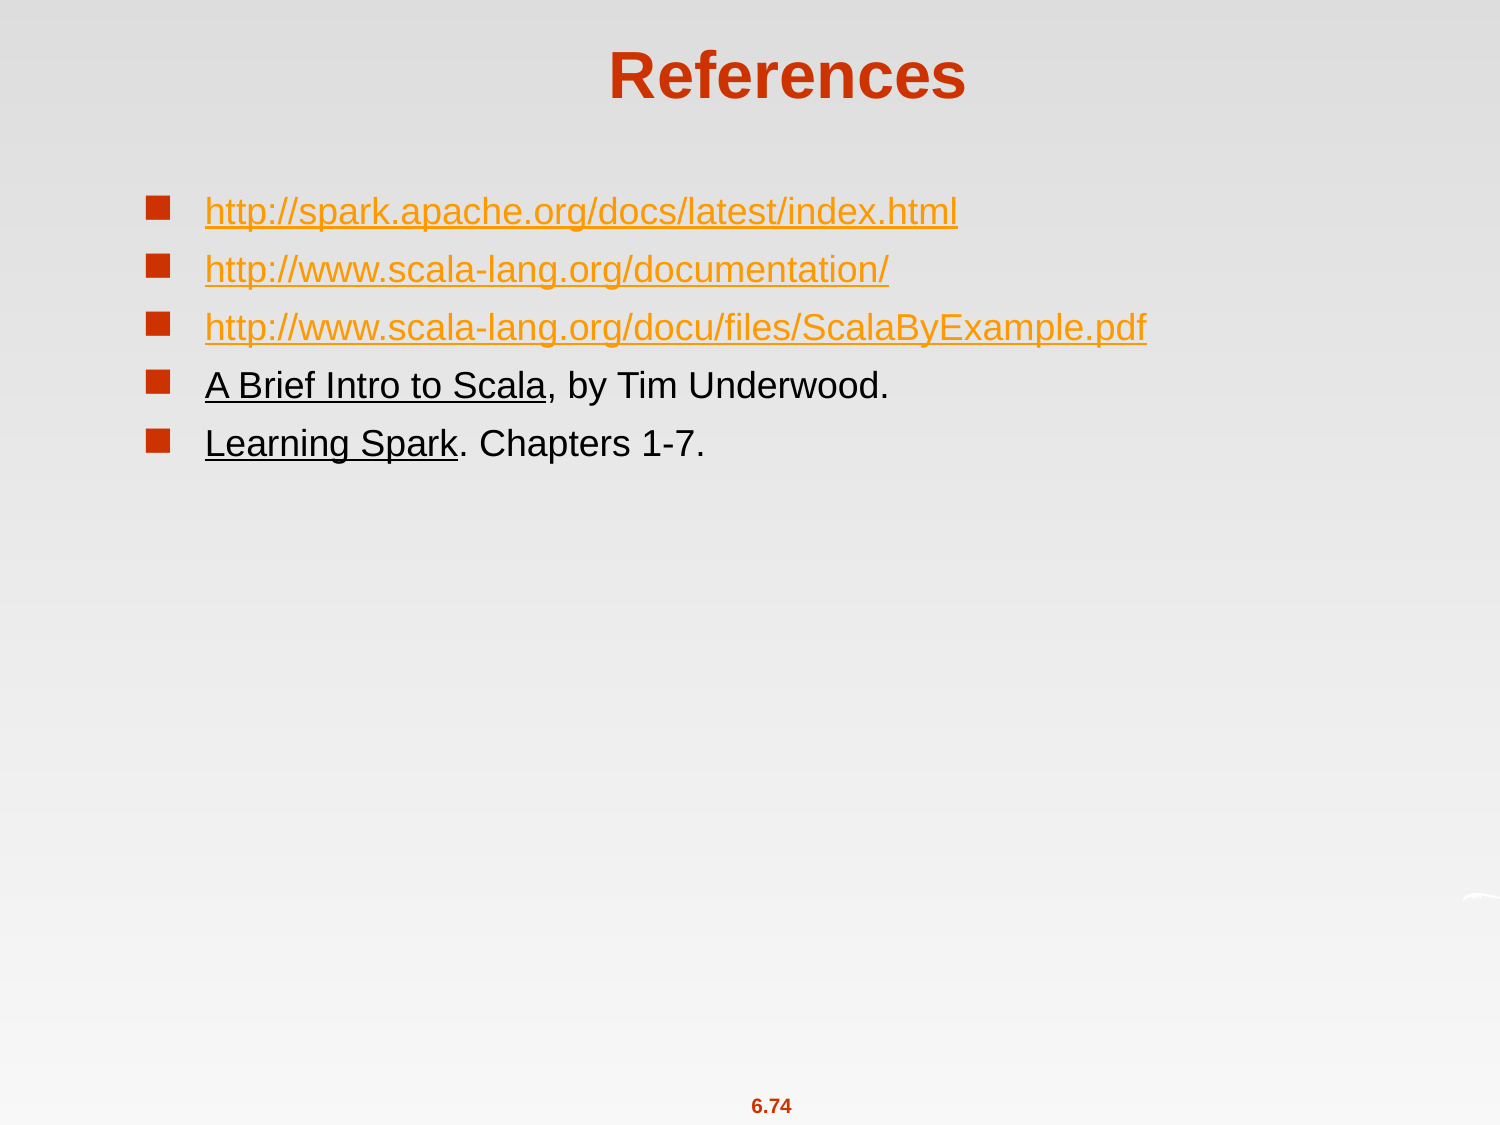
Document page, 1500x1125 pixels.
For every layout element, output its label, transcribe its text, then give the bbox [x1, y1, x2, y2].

list http://spark.apache.org/docs/latest/index.html http://www.scala-lang.org/documentation/ http://www.scala-lang.org/docu/files/ScalaByExample.pdf A Brief Intro to Scala, by Tim Underwood. Learning Spark. Chapters 1-7. [133, 179, 1391, 984]
title References [126, 19, 1451, 120]
